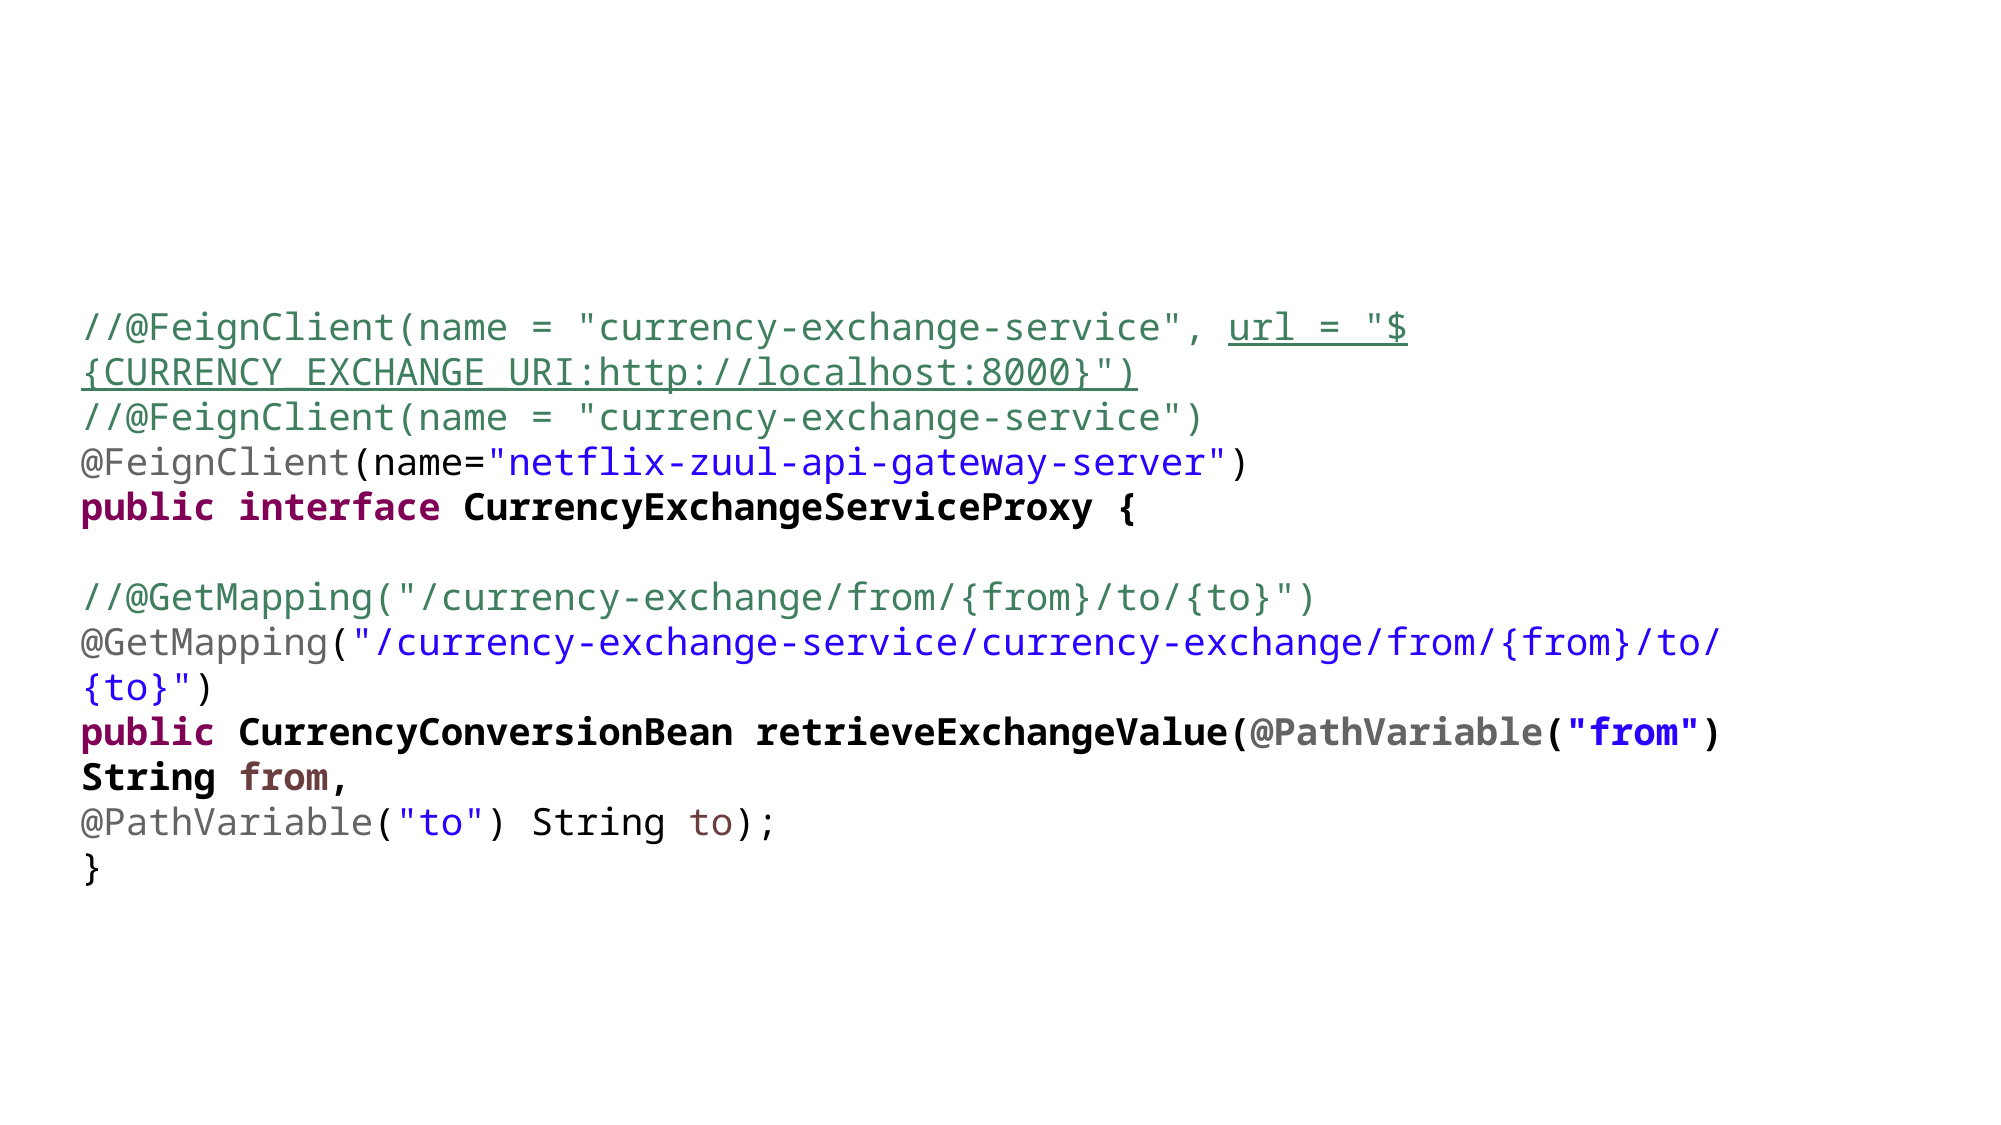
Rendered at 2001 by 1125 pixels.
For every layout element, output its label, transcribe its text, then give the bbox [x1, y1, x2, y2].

text_box //@FeignClient(name = "currency-exchange-service", url = "${CURRENCY_EXCHANGE_URI:http://localhost:8000}") //@FeignClient(name = "currency-exchange-service") @FeignClient(name="netflix-zuul-api-gateway-server") public interface CurrencyExchangeServiceProxy { //@GetMapping("/currency-exchange/from/{from}/to/{to}") @GetMapping("/currency-exchange-service/currency-exchange/from/{from}/to/{to}") public CurrencyConversionBean retrieveExchangeValue(@PathVariable("from") String from, @PathVariable("to") String to); } [66, 250, 1831, 896]
